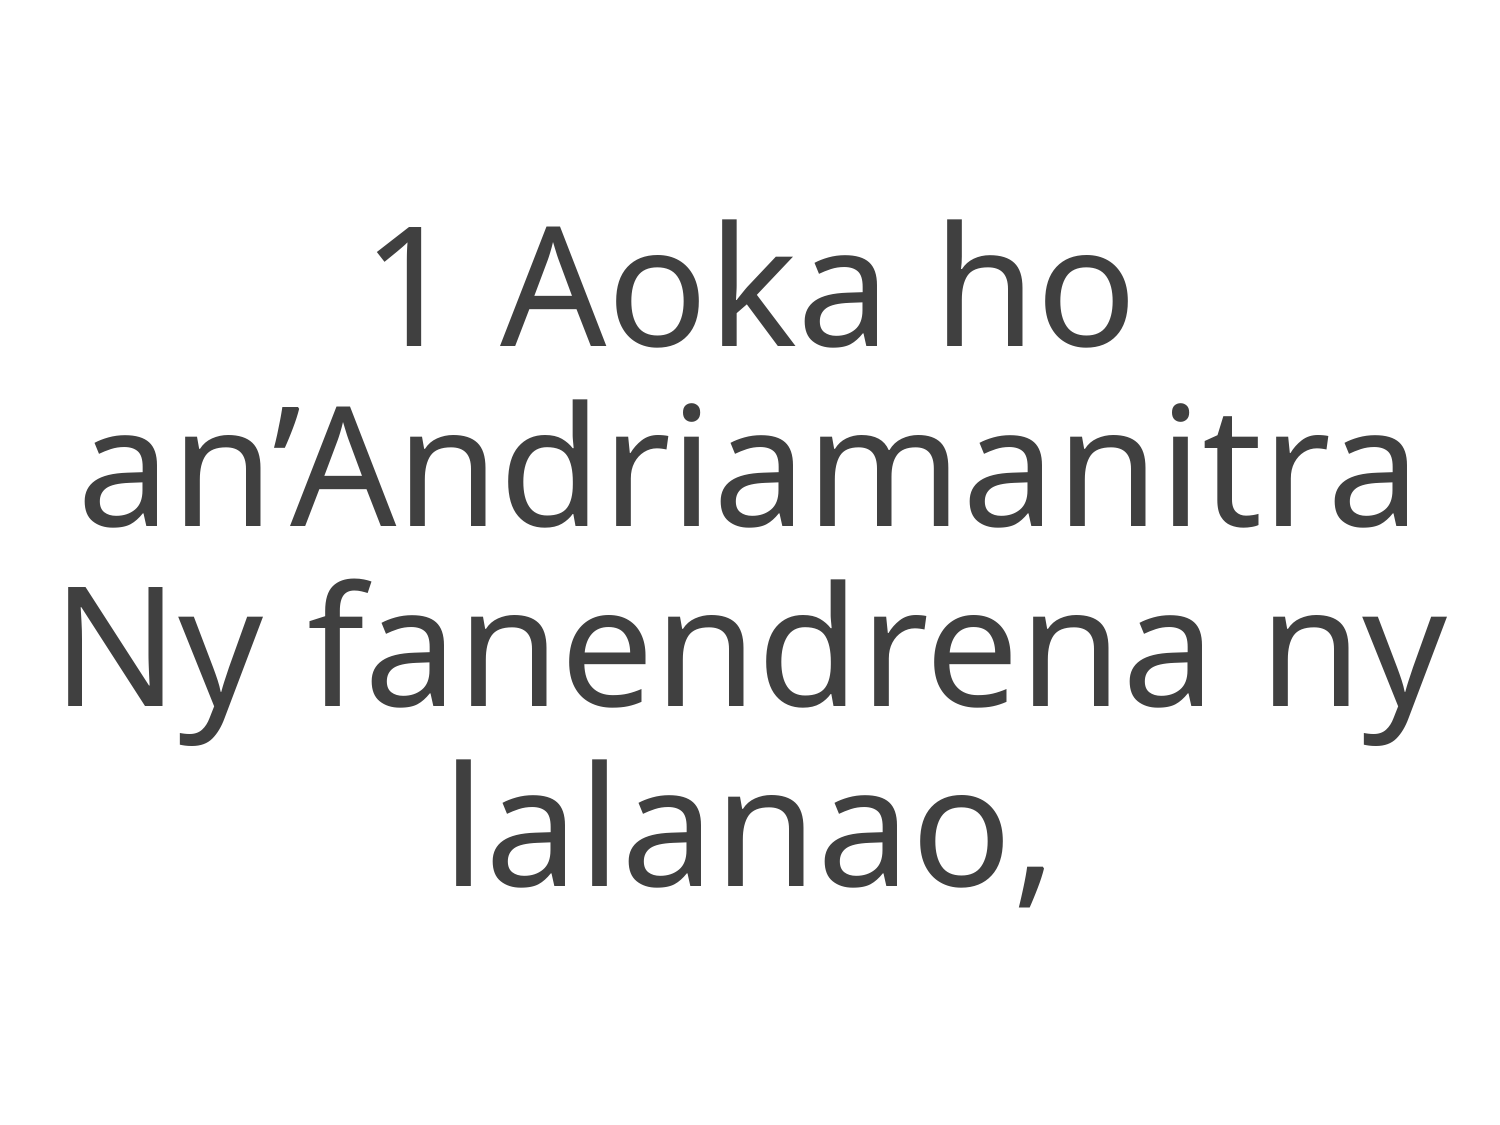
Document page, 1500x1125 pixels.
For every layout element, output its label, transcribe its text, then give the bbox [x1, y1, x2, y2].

title 1 Aoka ho an’Andriamanitra Ny fanendrena ny lalanao, [0, 453, 1500, 672]
